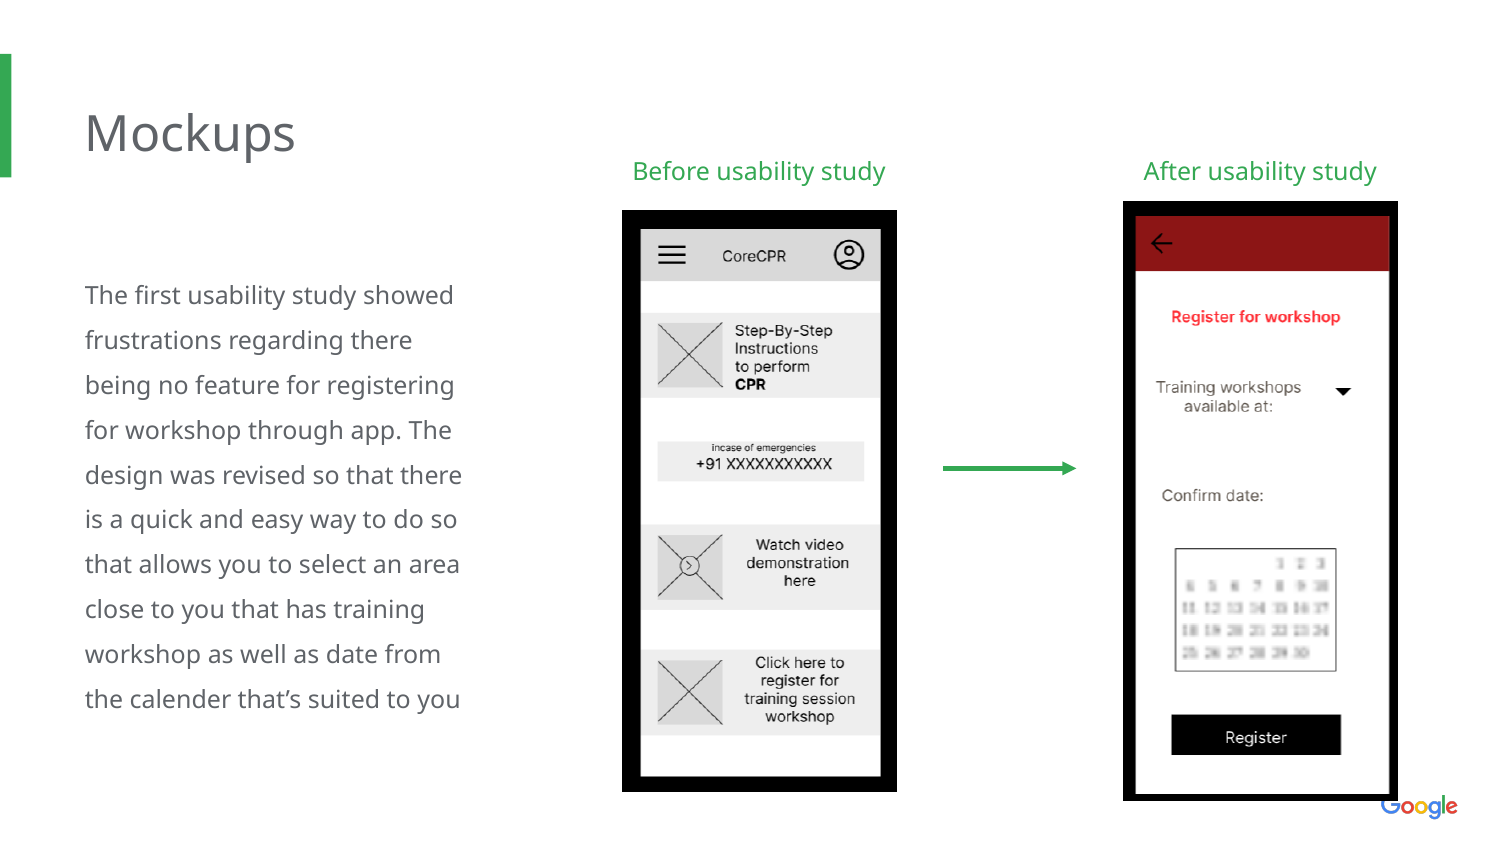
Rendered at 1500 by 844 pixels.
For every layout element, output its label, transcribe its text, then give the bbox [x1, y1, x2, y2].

text_box Before usability study [566, 139, 953, 235]
text_box Mockups [84, 85, 1234, 176]
picture [621, 210, 897, 793]
text_box After usability study [1067, 139, 1454, 235]
picture [1123, 201, 1458, 820]
text_box The first usability study showed frustrations regarding there being no feature for registering for workshop through app. The design was revised so that there is a quick and easy way to do so that allows you to select an area close to you that has training workshop as well as date from the calender that’s suited to you [84, 249, 483, 834]
